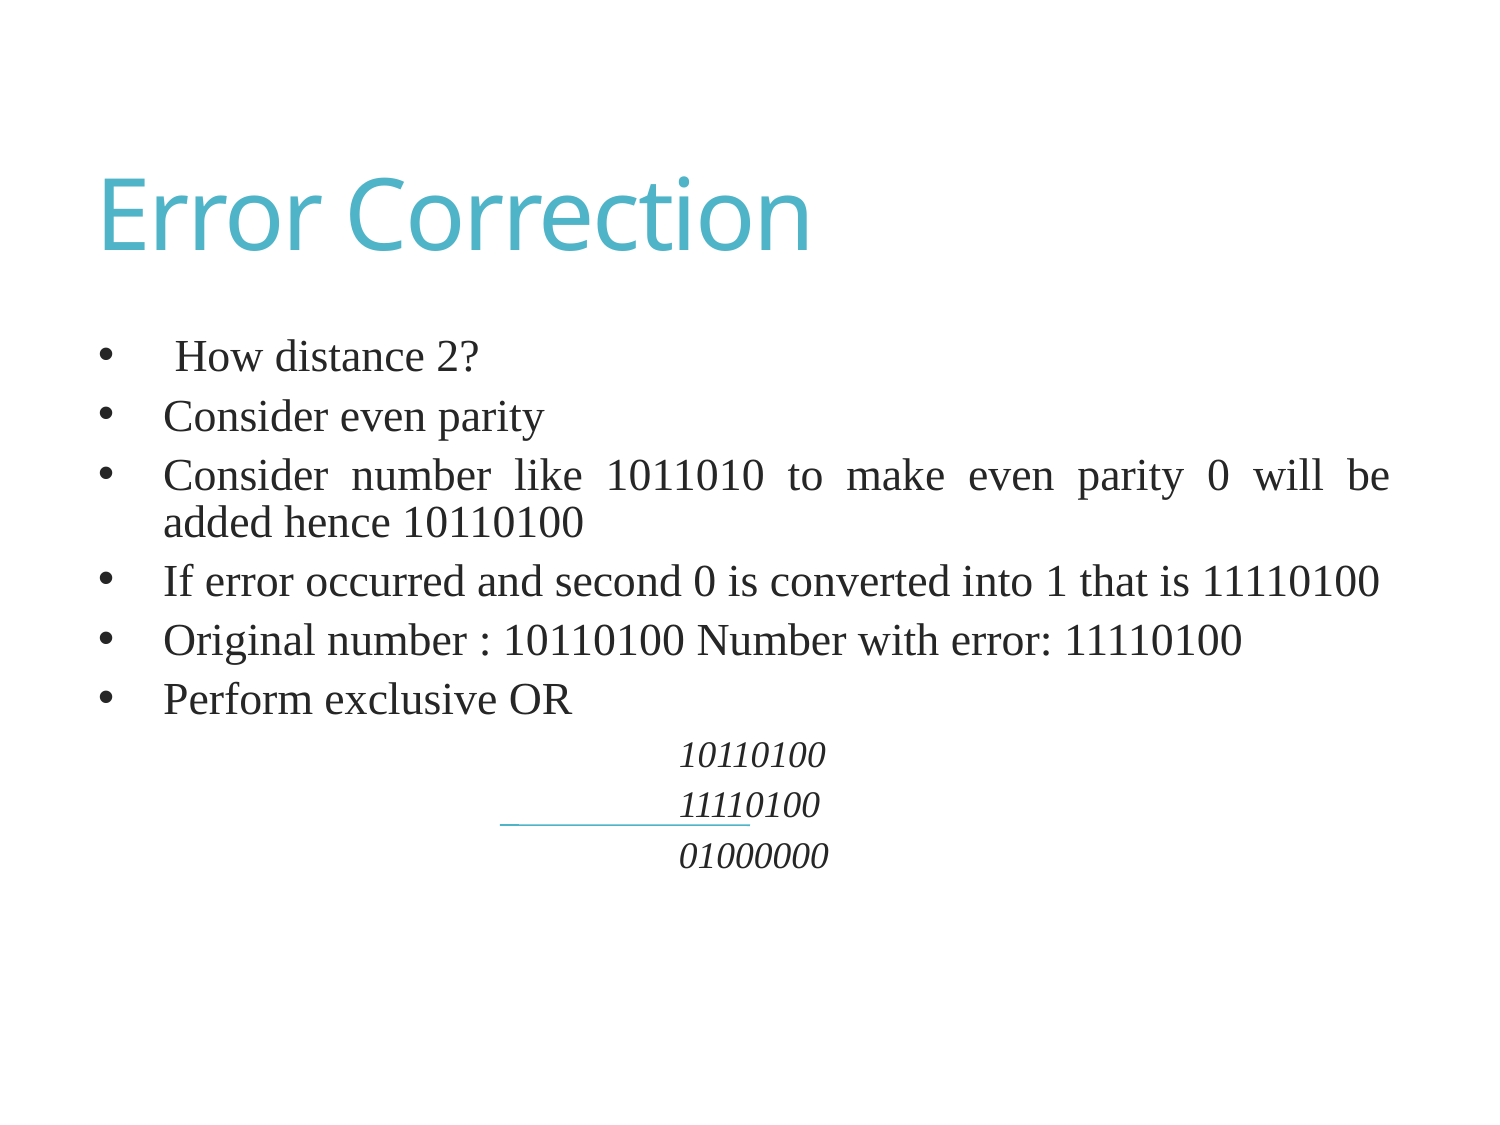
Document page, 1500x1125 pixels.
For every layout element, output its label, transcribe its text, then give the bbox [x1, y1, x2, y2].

title Error Correction [80, 81, 1407, 354]
list How distance 2? Consider even parity Consider number like 1011010 to make even parity 0 will be added hence 10110100 If error occurred and second 0 is converted into 1 that is 11110100 Original number : 10110100 Number with error: 11110100 Perform exclusive OR 10110100 11110100 01000000 [83, 326, 1407, 945]
